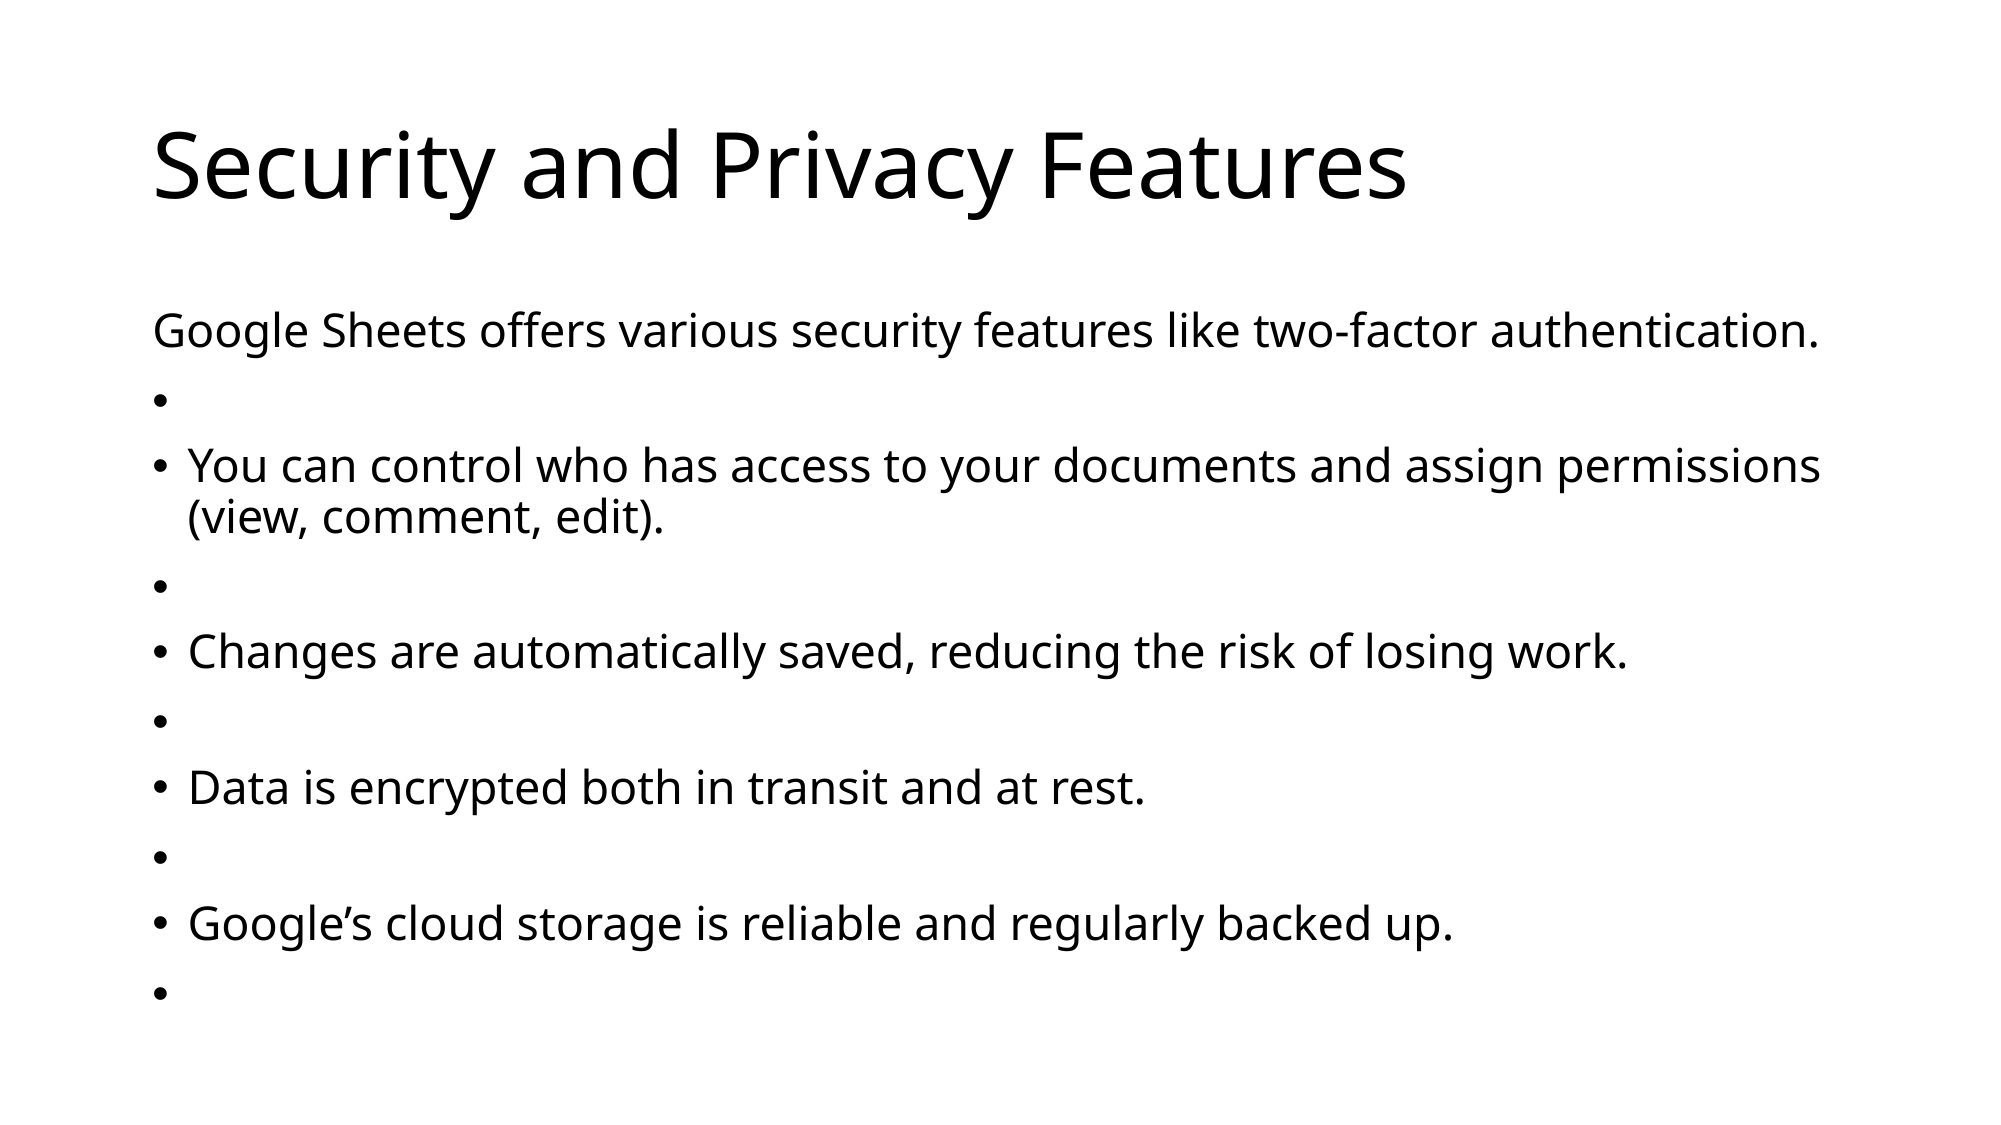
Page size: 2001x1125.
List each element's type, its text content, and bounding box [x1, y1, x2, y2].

list Google Sheets offers various security features like two-factor authentication. You can control who has access to your documents and assign permissions (view, comment, edit). Changes are automatically saved, reducing the risk of losing work. Data is encrypted both in transit and at rest. Google’s cloud storage is reliable and regularly backed up. [137, 299, 1863, 1014]
title Security and Privacy Features [137, 59, 1863, 278]
